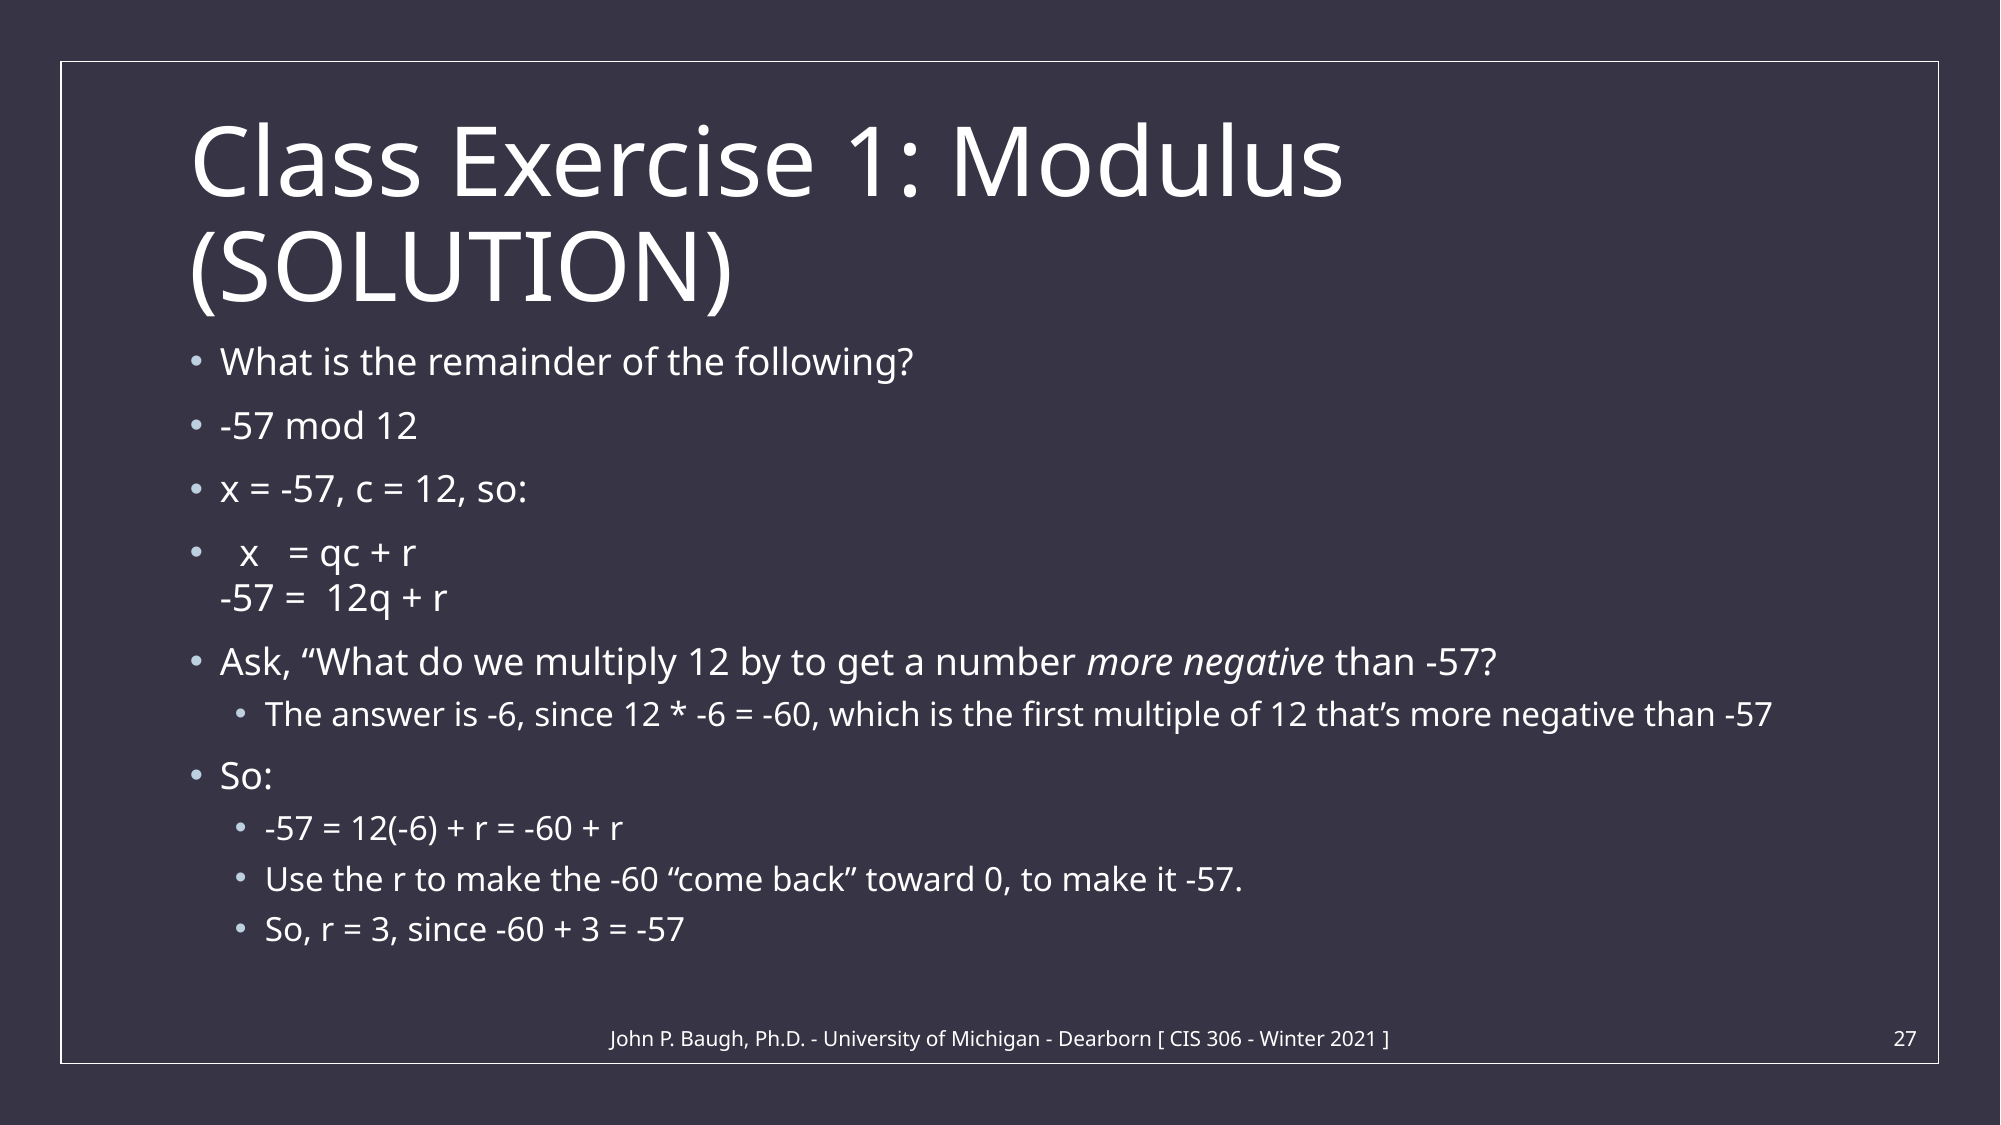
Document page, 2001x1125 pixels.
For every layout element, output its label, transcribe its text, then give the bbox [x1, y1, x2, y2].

title Class Exercise 1: Modulus (SOLUTION) [174, 105, 1825, 330]
list What is the remainder of the following? -57 mod 12 x = -57, c = 12, so: x = qc + r -57 = 12q + r Ask, “What do we multiply 12 by to get a number more negative than -57? The answer is -6, since 12 * -6 = -60, which is the first multiple of 12 that’s more negative than -57 So: -57 = 12(-6) + r = -60 + r Use the r to make the -60 “come back” toward 0, to make it -57. So, r = 3, since -60 + 3 = -57 [174, 330, 1825, 990]
footer John P. Baugh, Ph.D. - University of Michigan - Dearborn [ CIS 306 - Winter 2021 ] [572, 1019, 1428, 1062]
slide_number 27 [1692, 1019, 1932, 1062]
